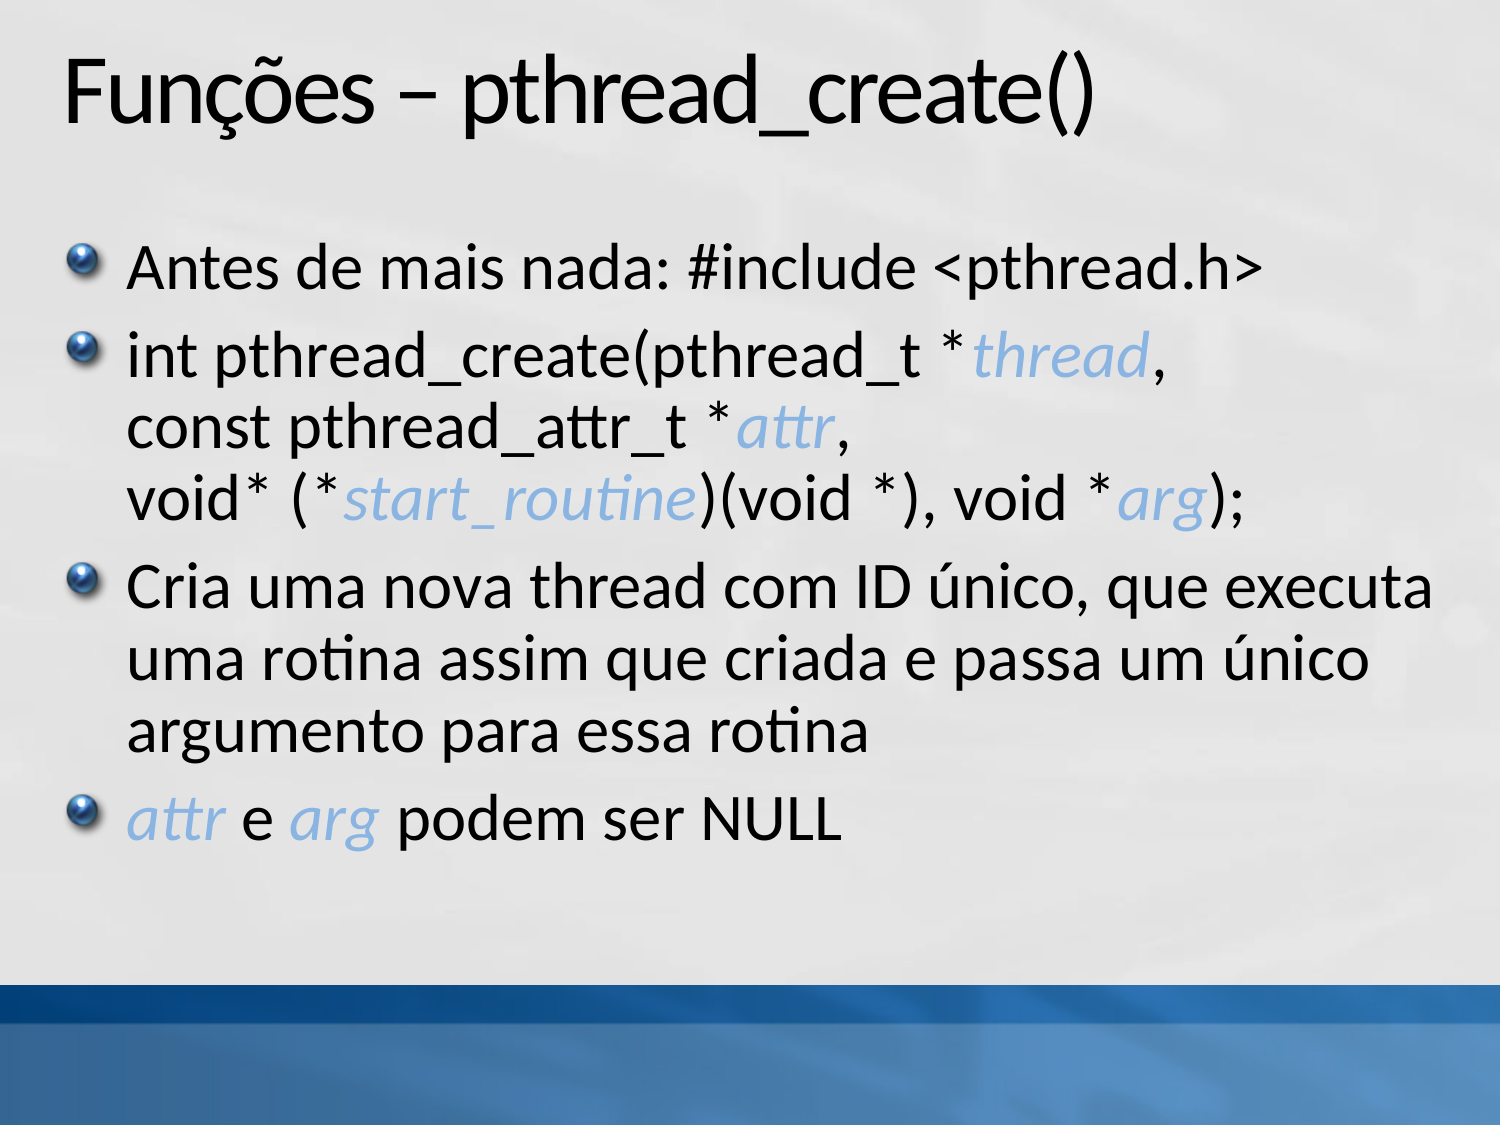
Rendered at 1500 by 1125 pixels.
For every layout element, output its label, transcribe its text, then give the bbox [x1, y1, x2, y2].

picture [0, 0, 1500, 1125]
title Funções – pthread_create() [62, 37, 1438, 147]
list Antes de mais nada: #include <pthread.h> int pthread_create(pthread_t *thread, const pthread_attr_t *attr, void* (*start_routine)(void *), void *arg); Cria uma nova thread com ID único, que executa uma rotina assim que criada e passa um único argumento para essa rotina attr e arg podem ser NULL [62, 231, 1438, 954]
